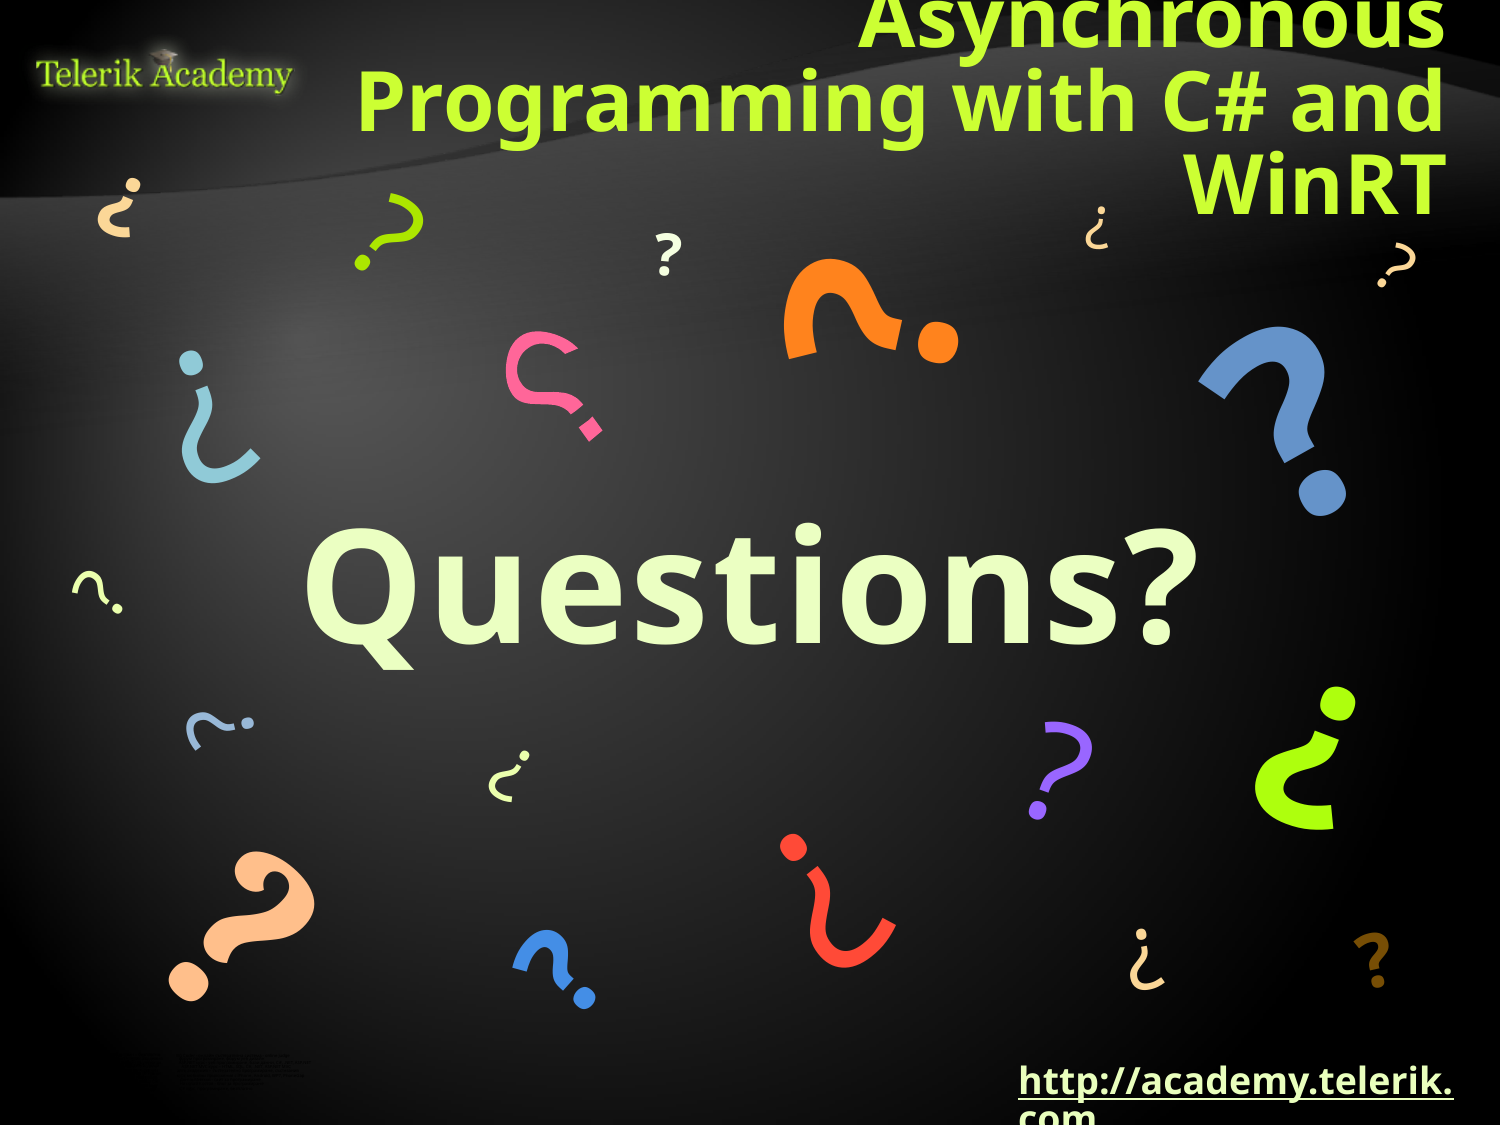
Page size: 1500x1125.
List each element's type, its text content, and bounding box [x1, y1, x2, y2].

title Asynchronous Programming with C# and WinRT [300, 37, 1463, 175]
picture [0, 0, 1500, 1125]
list http://academy.telerik.com [1003, 1050, 1481, 1125]
